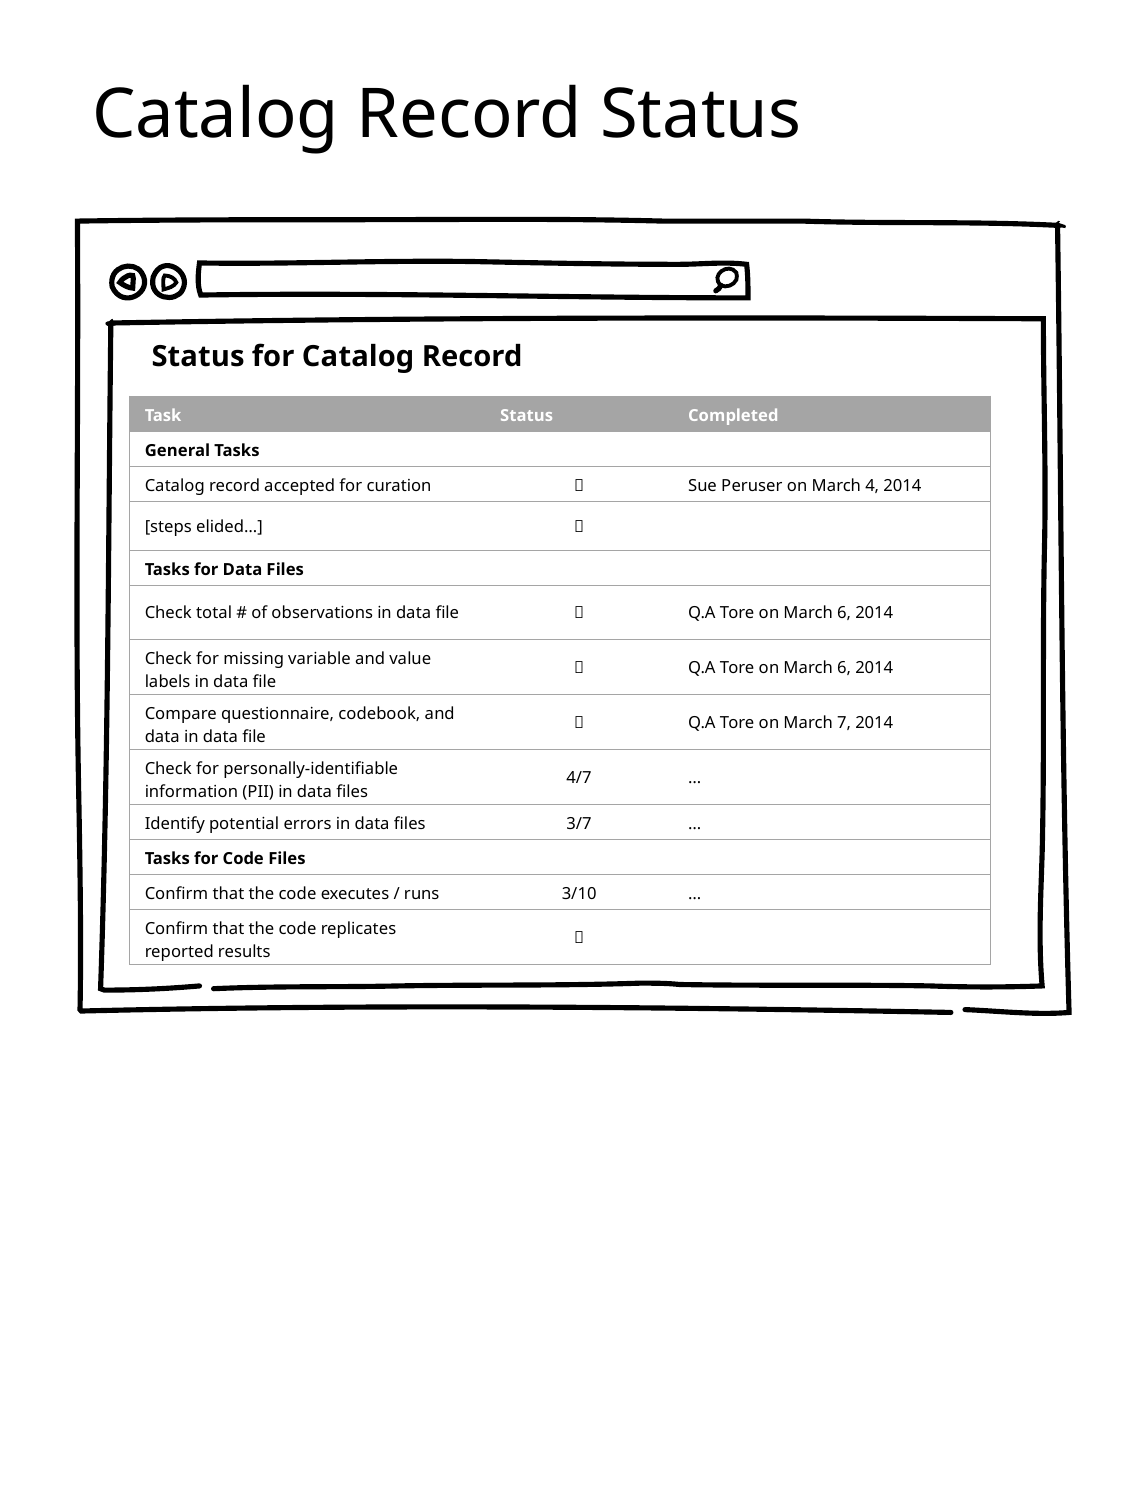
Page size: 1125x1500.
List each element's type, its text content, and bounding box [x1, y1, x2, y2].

title Catalog Record Status [77, 49, 1048, 181]
picture [73, 215, 1072, 1017]
